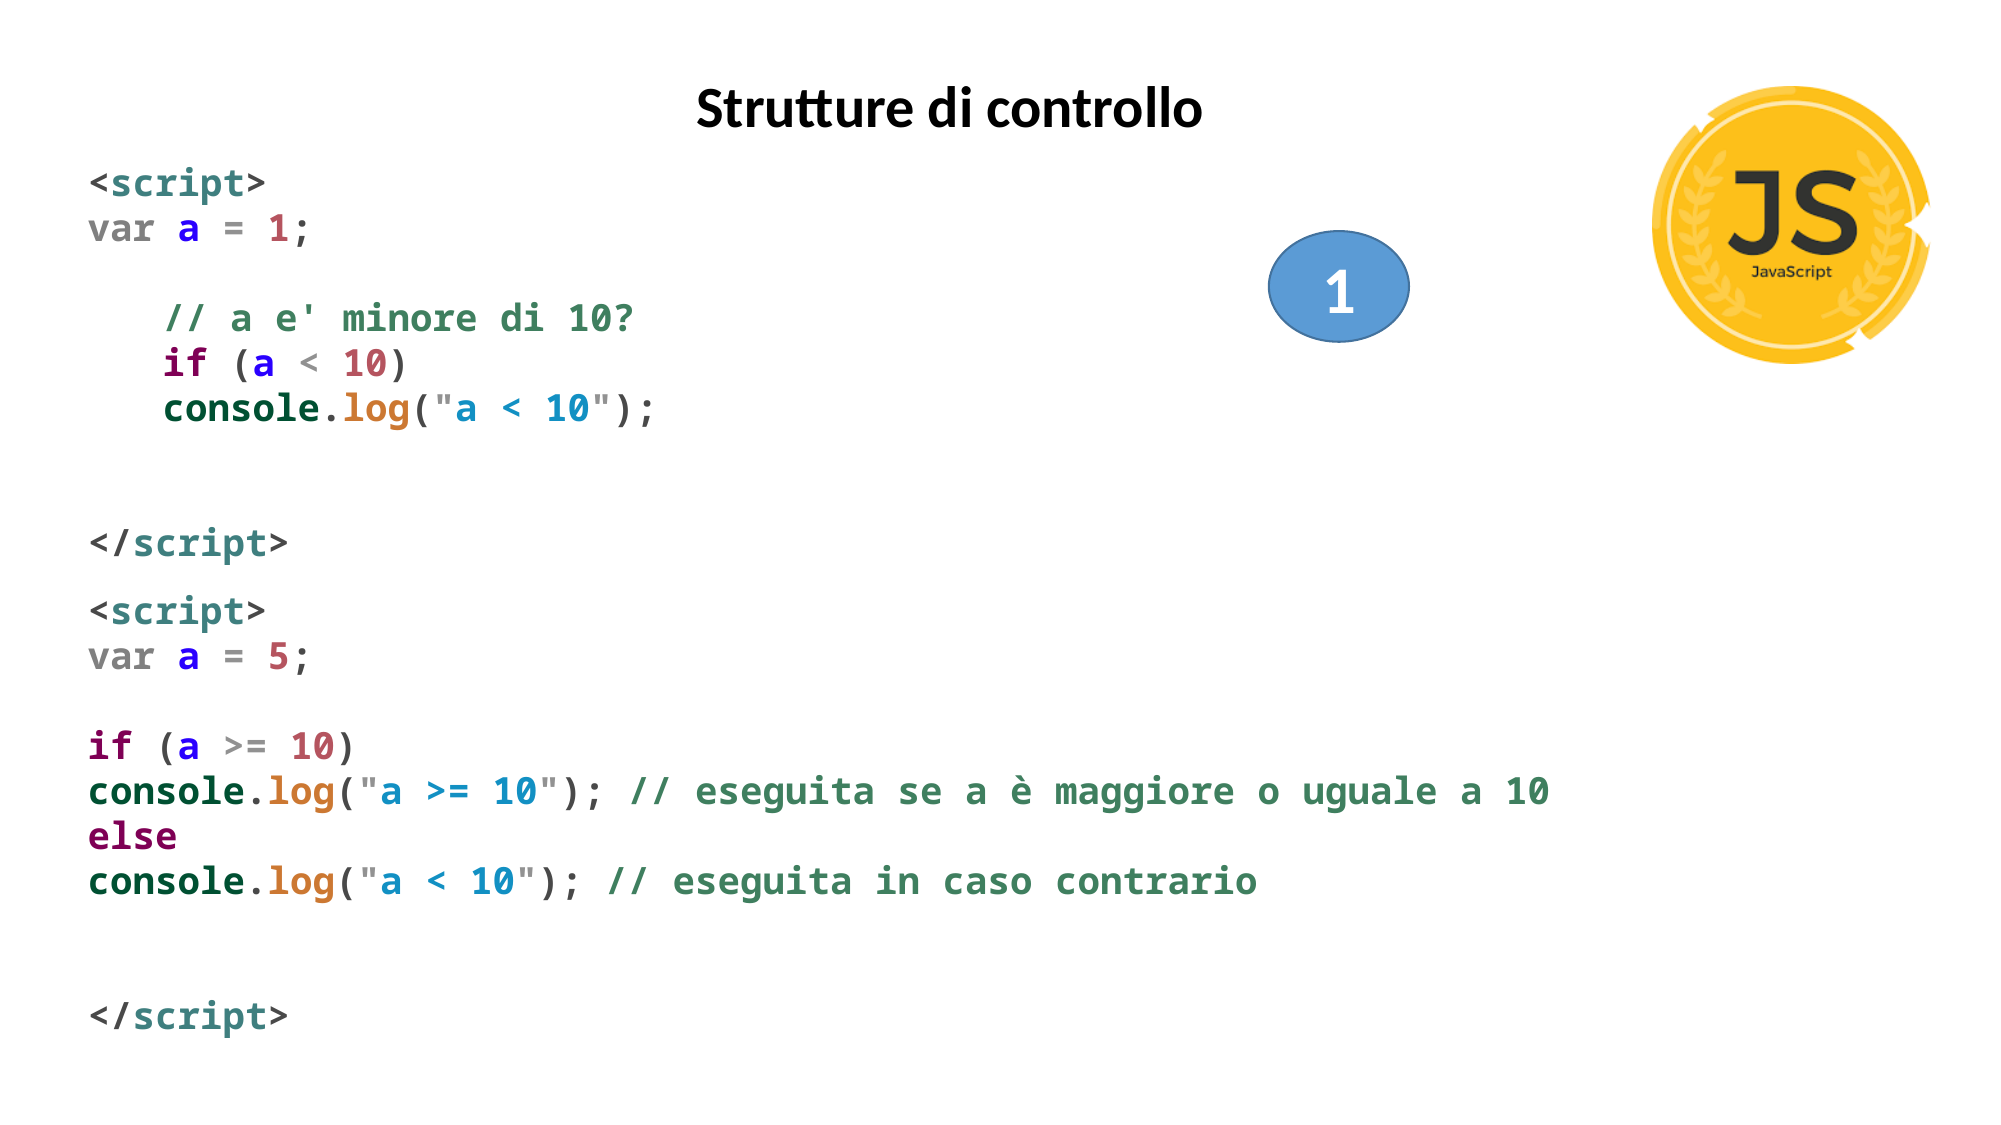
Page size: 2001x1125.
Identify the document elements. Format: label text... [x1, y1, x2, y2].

text_box <script> var a = 5; if (a >= 10) console.log("a >= 10"); // eseguita se a è maggiore o uguale a 10 else console.log("a < 10"); // eseguita in caso contrario </script> [72, 579, 1591, 1045]
text_box <script> var a = 1; // a e' minore di 10? if (a < 10) console.log("a < 10"); </script> [72, 151, 1073, 571]
picture [1652, 86, 1949, 364]
text_box 1 [1267, 230, 1411, 343]
text_box Strutture di controllo [572, 61, 1328, 147]
